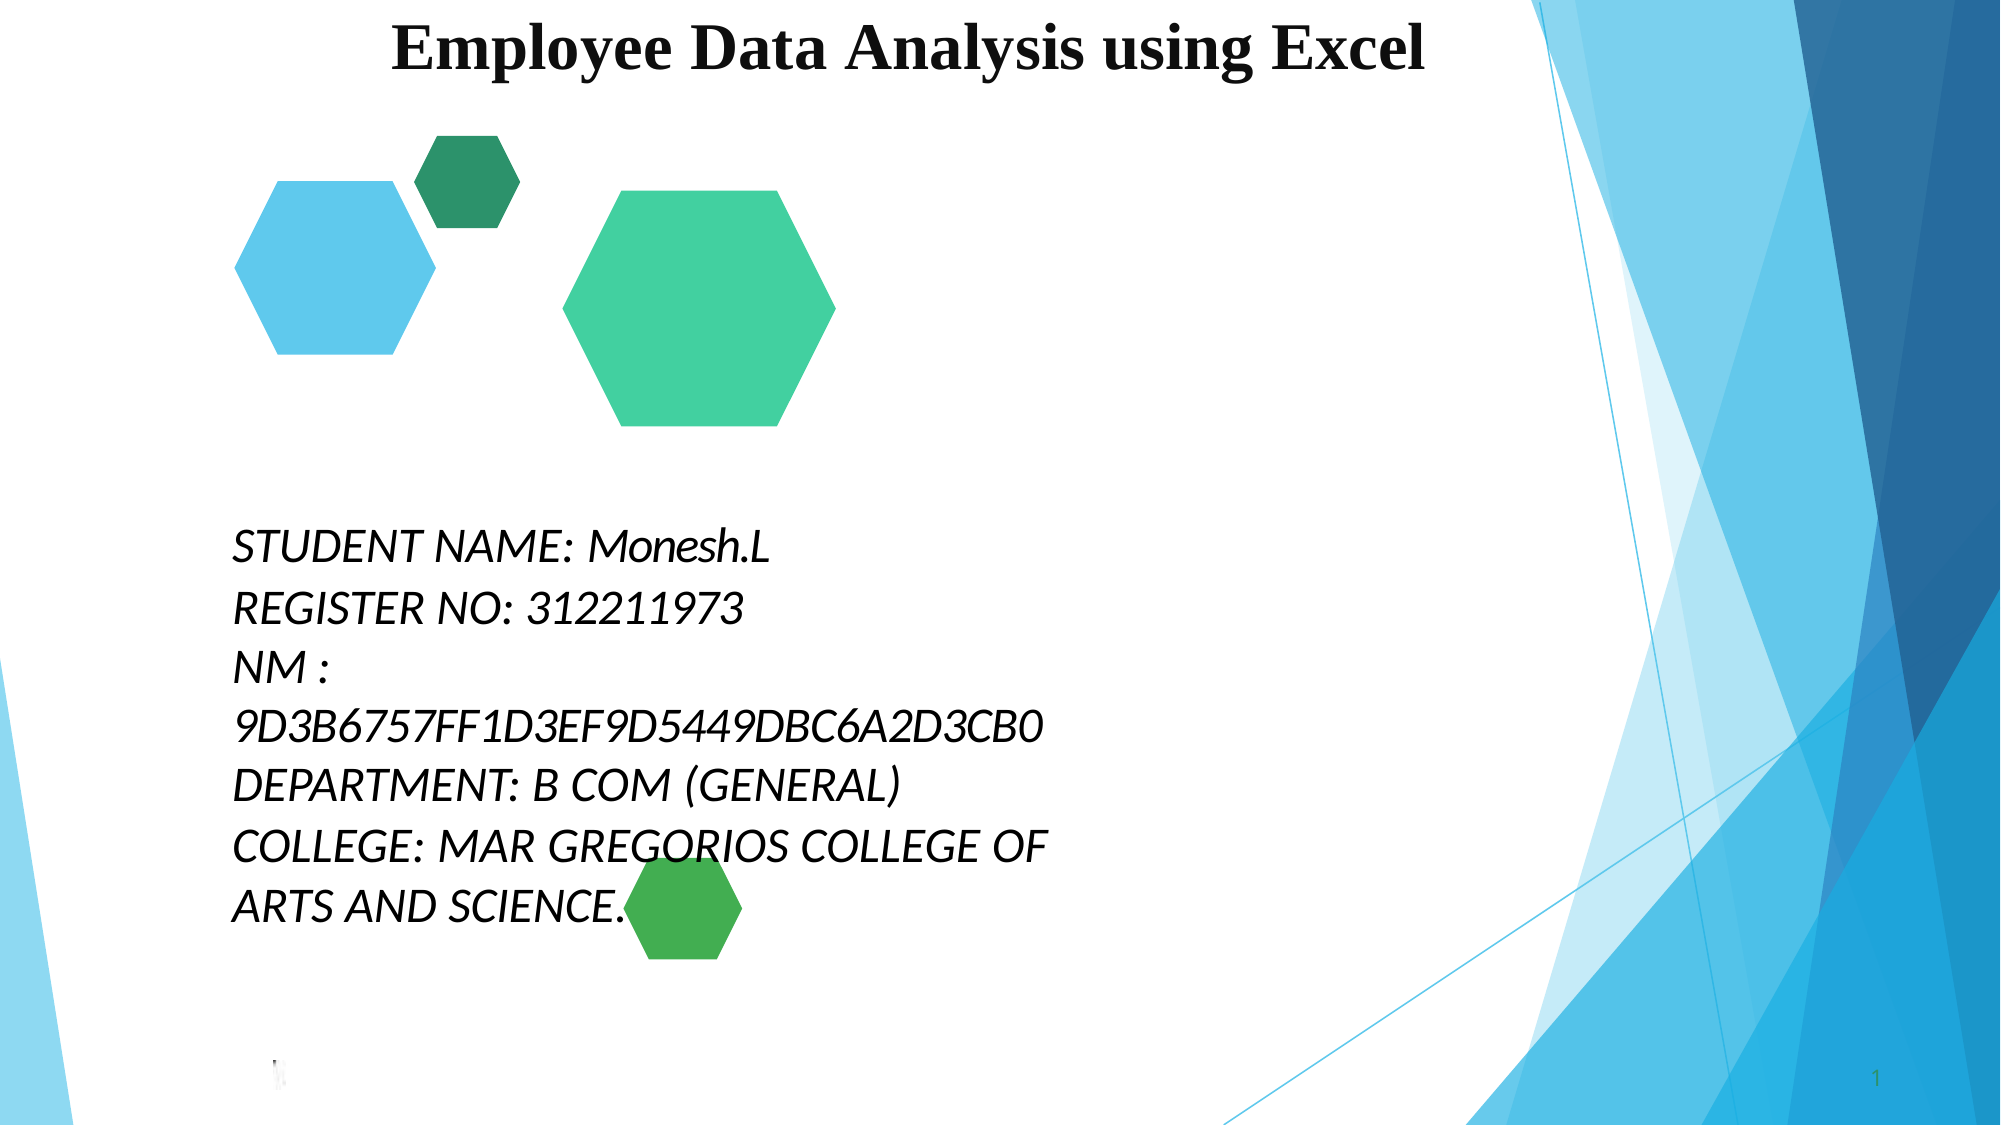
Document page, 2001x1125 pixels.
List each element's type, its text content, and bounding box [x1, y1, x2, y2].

text_box STUDENT NAME: Monesh.L REGISTER NO: 312211973 NM : 9D3B6757FF1D3EF9D5449DBC6A2D3CB0 DEPARTMENT: B COM (GENERAL) COLLEGE: MAR GREGORIOS COLLEGE OF ARTS AND SCIENCE. [229, 510, 1550, 933]
text_box [635, 933, 730, 960]
title Employee Data Analysis using Excel [389, 0, 1428, 192]
slide_number 1 [1851, 1062, 1891, 1125]
picture [273, 1060, 287, 1091]
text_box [234, 135, 521, 355]
text_box [562, 192, 836, 427]
